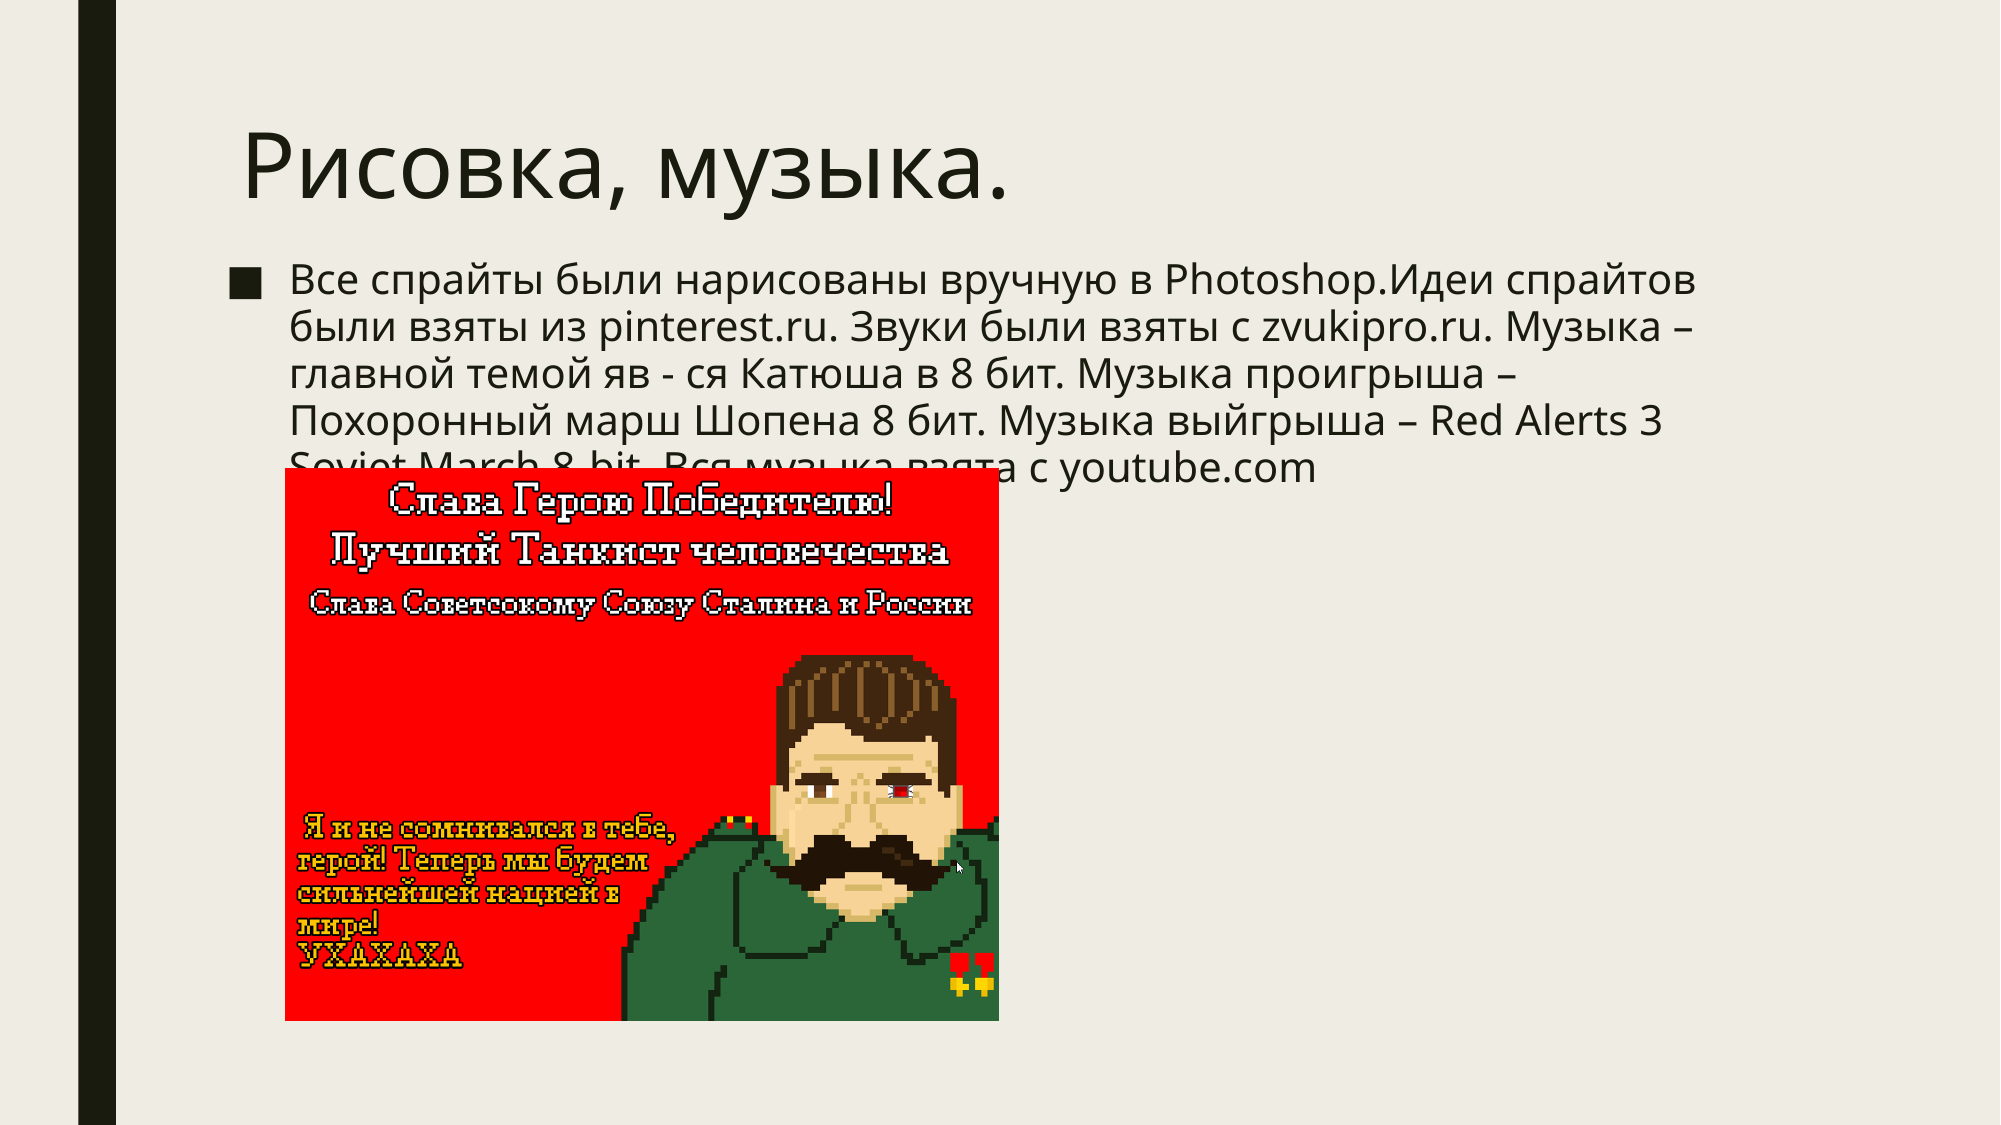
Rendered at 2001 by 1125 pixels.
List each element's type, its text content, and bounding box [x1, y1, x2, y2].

list Все спрайты были нарисованы вручную в Photoshop.Идеи спрайтов были взяты из pinterest.ru. Звуки были взяты с zvukipro.ru. Музыка – главной темой яв - ся Катюша в 8 бит. Музыка проигрыша – Похоронный марш Шопена 8 бит. Музыка выйгрыша – Red Alerts 3 Soviet March 8-bit. Вся музыка взята с youtube.com [210, 249, 1786, 837]
picture [285, 468, 999, 1021]
title Рисовка, музыка. [225, 112, 1800, 357]
